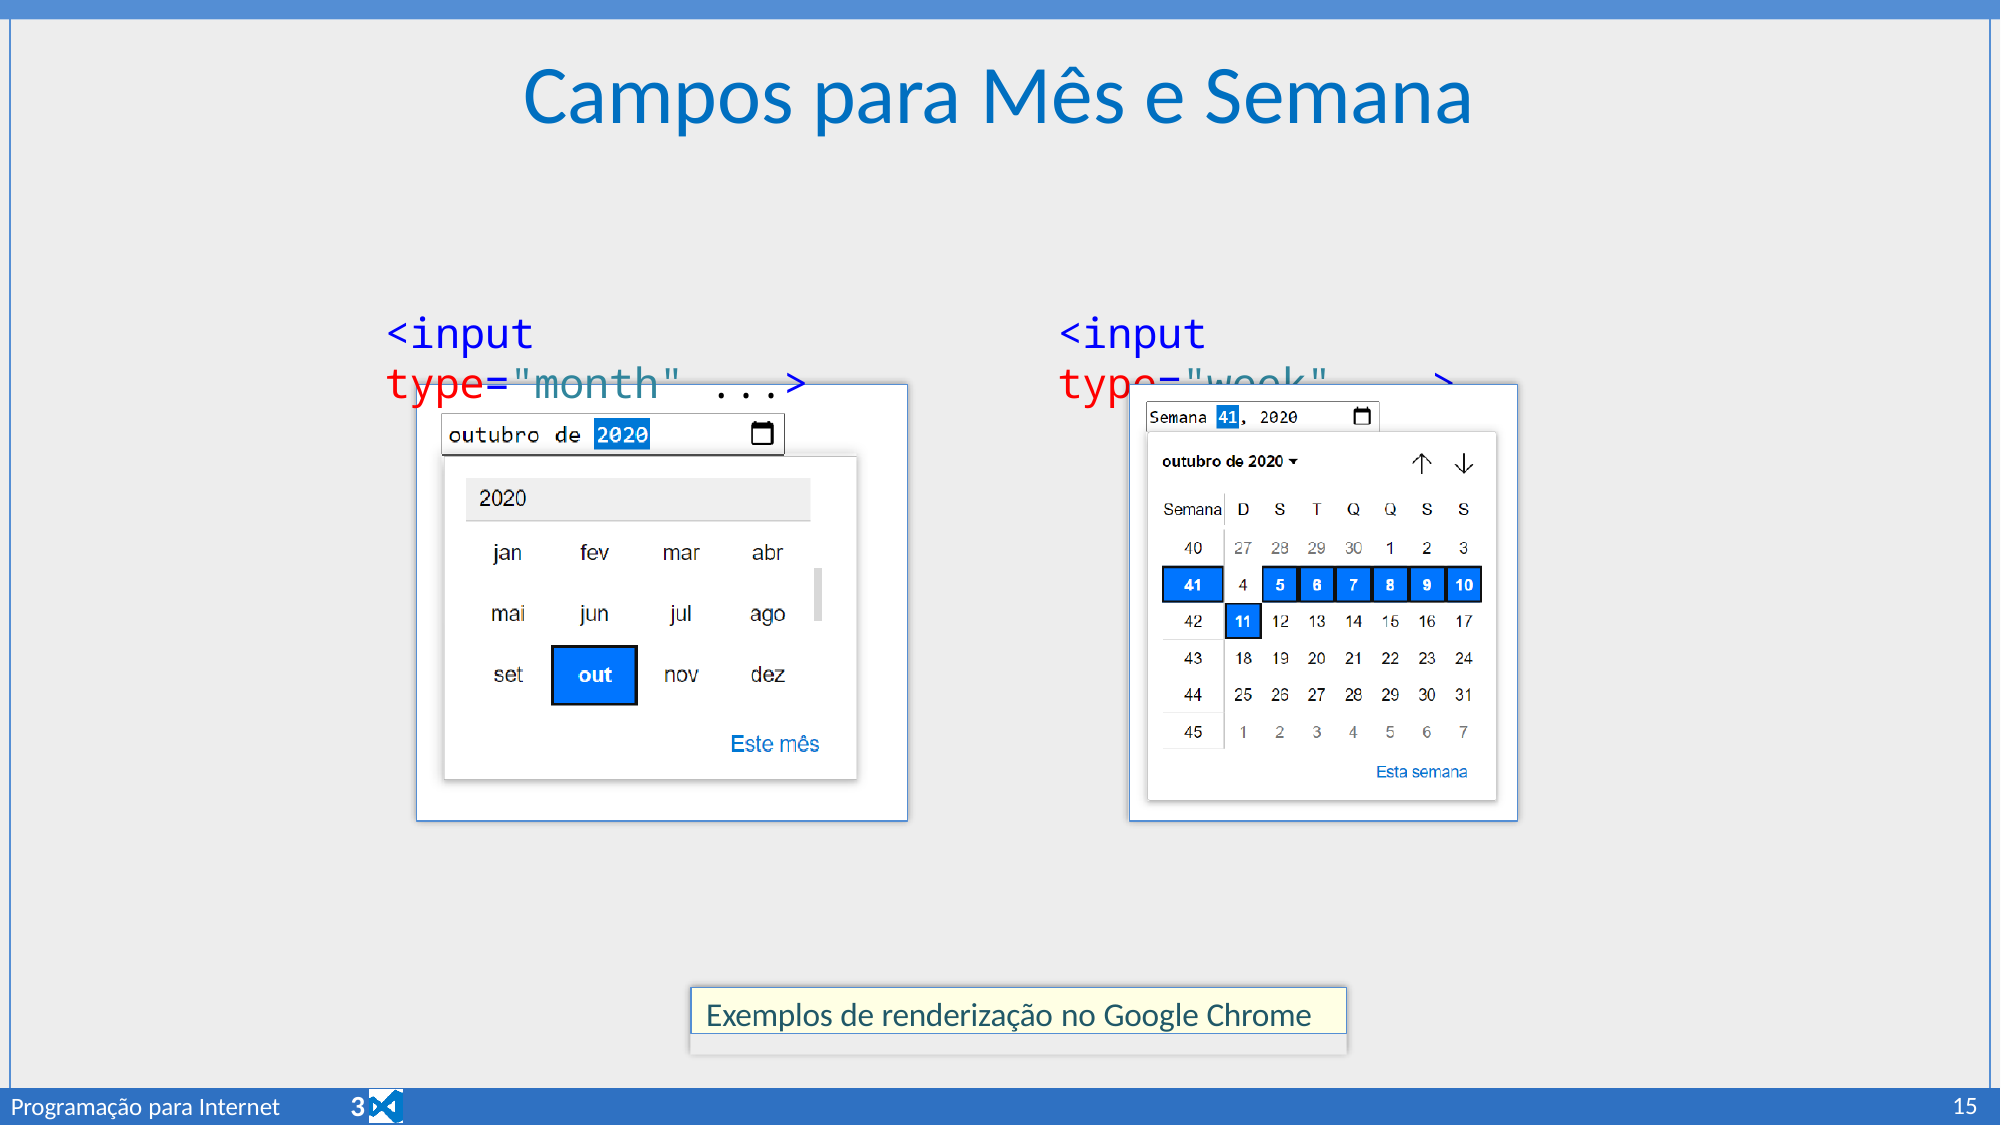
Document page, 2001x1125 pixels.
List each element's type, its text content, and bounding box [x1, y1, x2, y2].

text_box <input type="week" ...> [1055, 304, 1587, 408]
picture [369, 1089, 403, 1124]
slide_number Programação para Internet [8, 1094, 287, 1125]
text_box <input type="month" ...> [382, 304, 937, 408]
text_box 15 [1950, 1093, 1981, 1120]
title Campos para Mês e Semana [521, 38, 1480, 229]
text_box 3 [348, 1091, 366, 1122]
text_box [404, 373, 918, 832]
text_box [1117, 373, 1528, 832]
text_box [674, 974, 1357, 1066]
